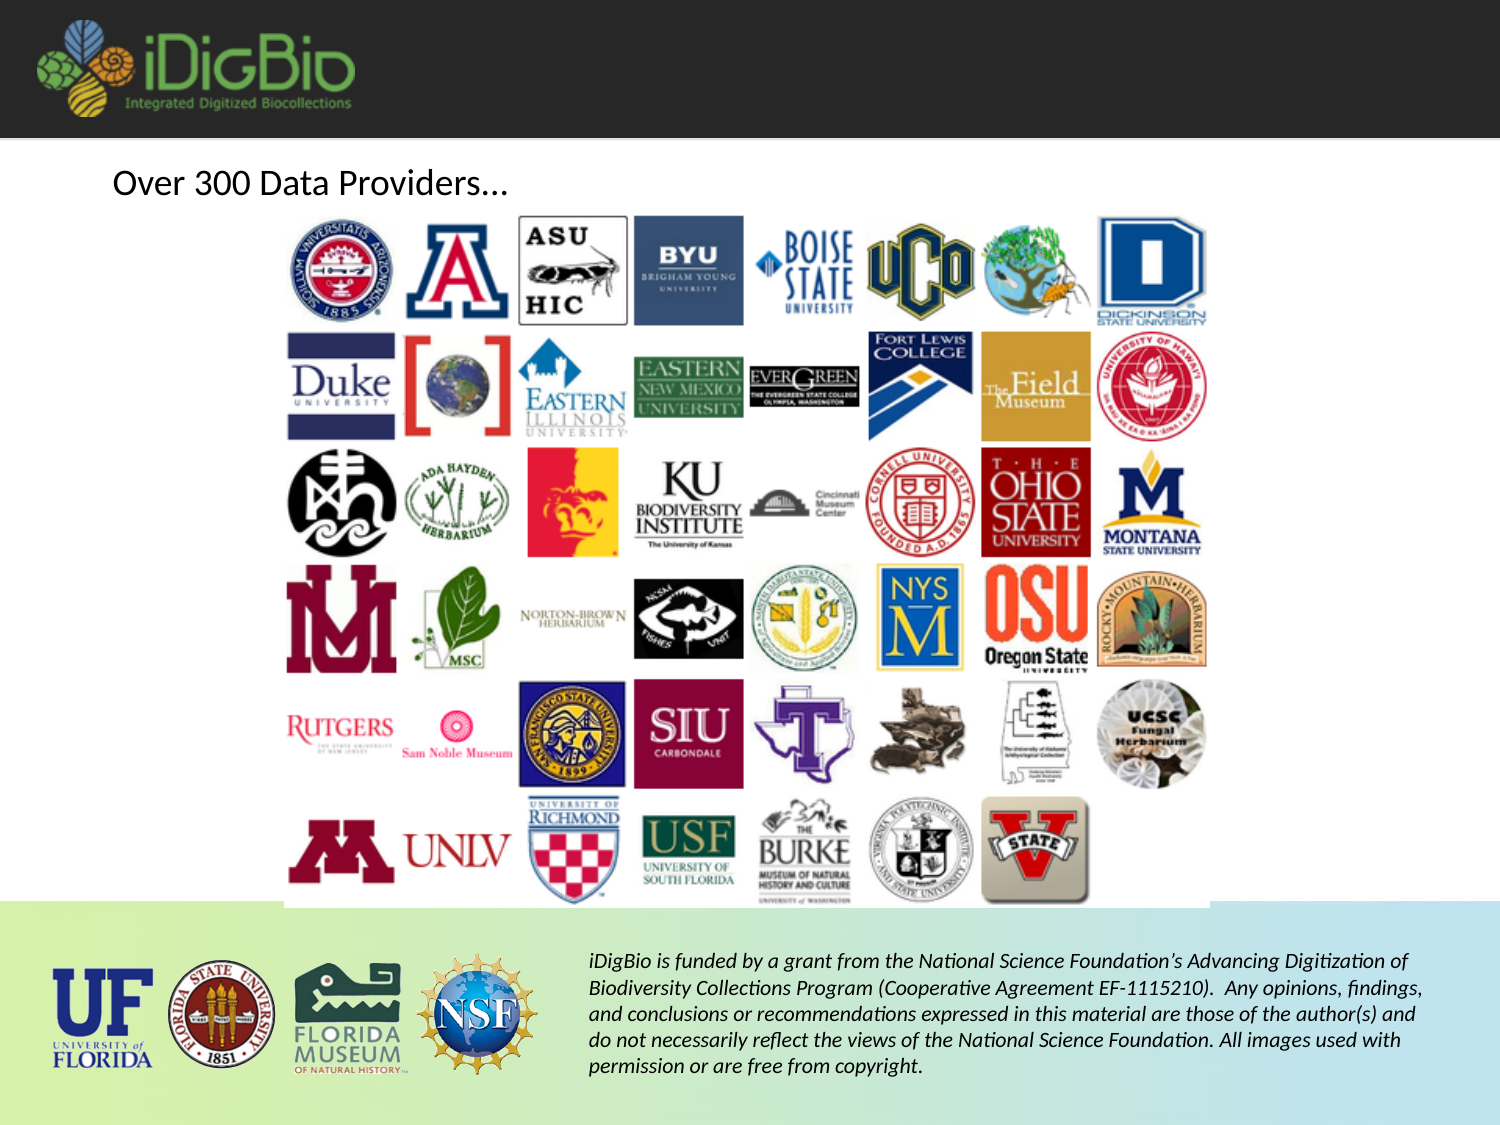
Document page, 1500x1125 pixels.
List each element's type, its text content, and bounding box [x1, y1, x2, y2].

picture [37, 20, 355, 117]
text_box Over 300 Data Providers... [112, 149, 1388, 210]
picture [0, 213, 1500, 1125]
